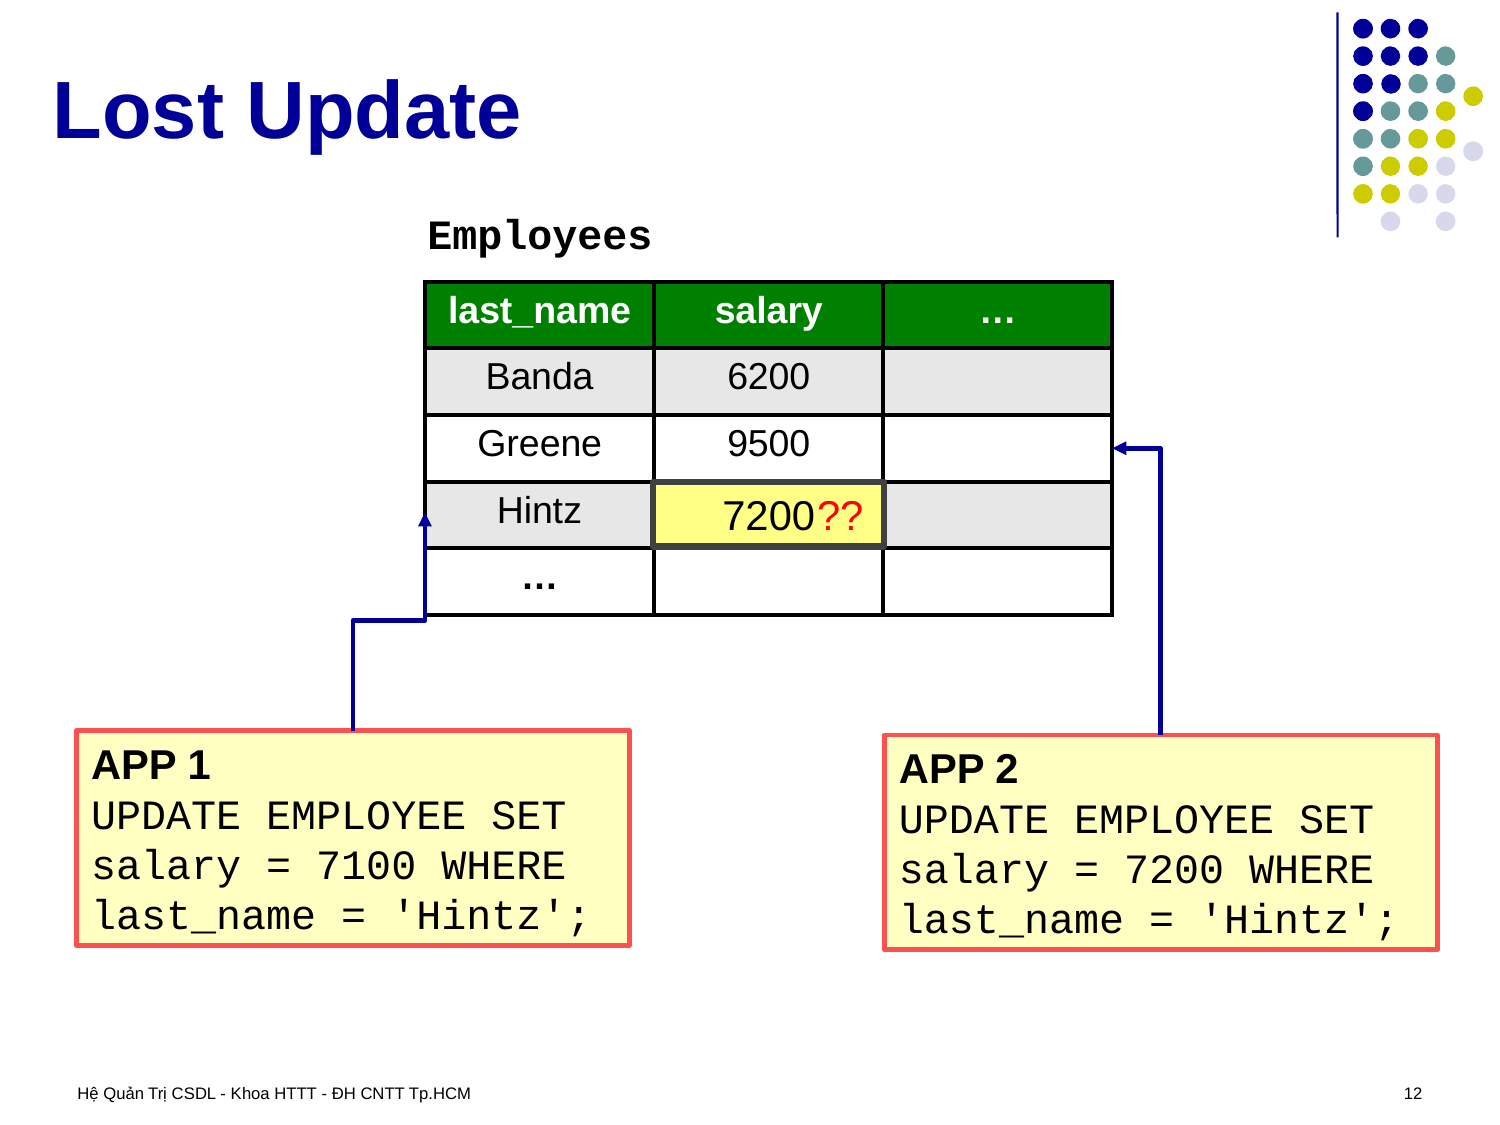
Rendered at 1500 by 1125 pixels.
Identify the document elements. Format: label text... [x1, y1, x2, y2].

table_cell Banda [427, 350, 652, 413]
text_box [279, 585, 498, 658]
text_box ?? [802, 481, 928, 547]
table_header last_name [427, 284, 652, 346]
table_cell [928, 484, 1110, 546]
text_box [993, 567, 1280, 616]
table_cell Hintz [427, 484, 652, 546]
title Lost Update [37, 20, 1325, 163]
text_box Employees [412, 200, 738, 265]
table_cell Greene [427, 417, 652, 480]
table_cell [885, 417, 1110, 480]
table_cell 6200 [656, 350, 881, 413]
table_header salary [656, 284, 881, 346]
table_cell … [427, 550, 652, 613]
footer Hệ Quản Trị CSDL - Khoa HTTT - ĐH CNTT Tp.HCM [62, 1074, 1025, 1125]
text_box 7200 [653, 481, 802, 547]
table_cell 9500 [656, 417, 881, 480]
text_box APP 2 UPDATE EMPLOYEE SET salary = 7200 WHERE last_name = 'Hintz'; [884, 734, 1438, 950]
text_box APP 1 UPDATE EMPLOYEE SET salary = 7100 WHERE last_name = 'Hintz'; [76, 730, 630, 946]
table_cell [656, 550, 881, 613]
slide_number 12 [1087, 1074, 1438, 1125]
table_cell [885, 350, 1110, 413]
table_header … [885, 284, 1110, 346]
table_cell [885, 550, 1110, 613]
list [50, 200, 1438, 1038]
